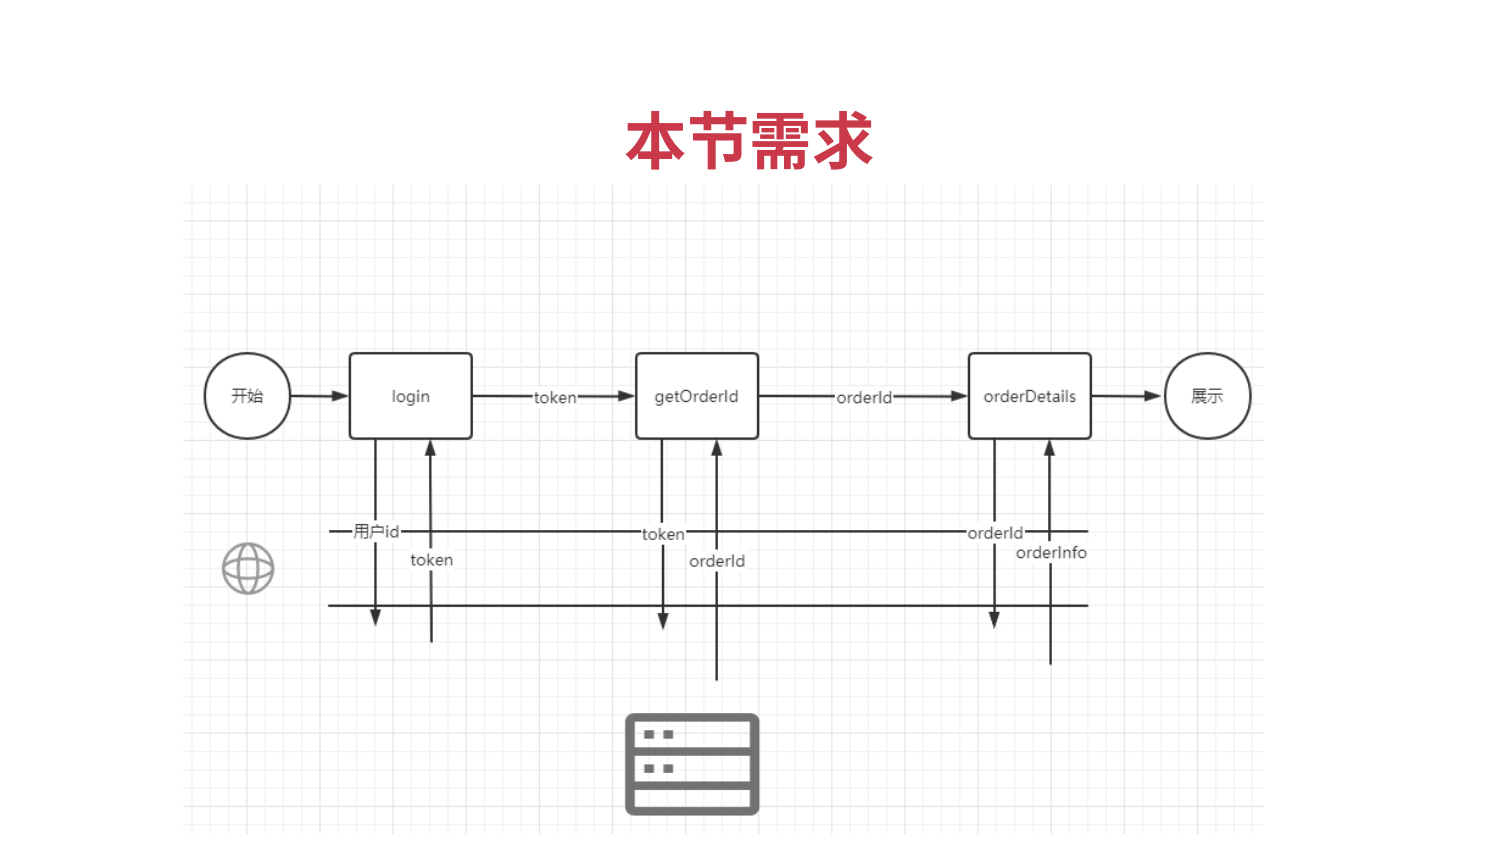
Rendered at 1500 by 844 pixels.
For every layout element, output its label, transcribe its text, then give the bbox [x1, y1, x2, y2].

text_box 本节需求 [609, 94, 890, 185]
picture [183, 185, 1264, 834]
